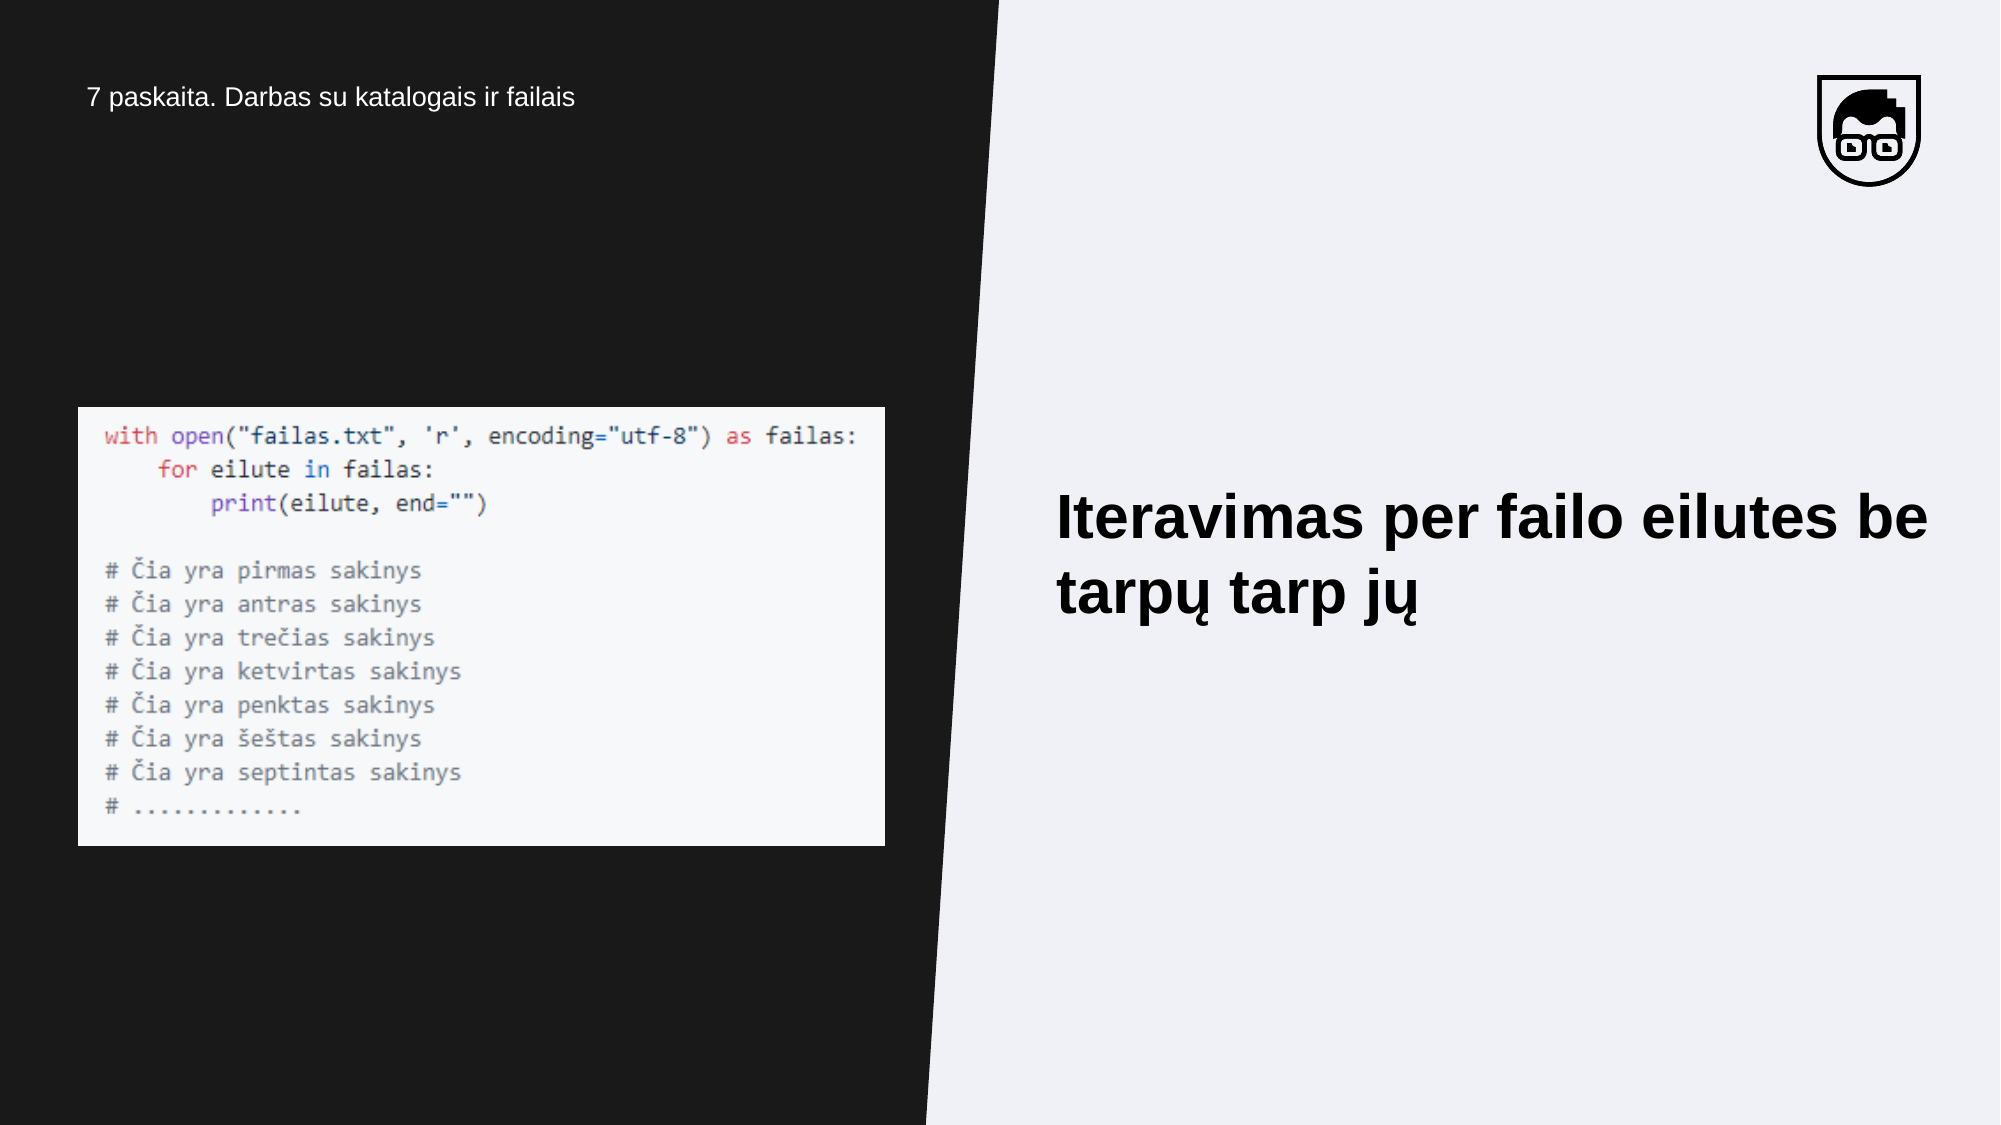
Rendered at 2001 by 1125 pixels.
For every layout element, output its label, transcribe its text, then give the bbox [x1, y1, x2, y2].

text_box 7 paskaita. Darbas su katalogais ir failais [78, 75, 1000, 150]
text_box Iteravimas per failo eilutes be tarpų tarp jų [1049, 468, 1985, 655]
picture [78, 406, 885, 847]
